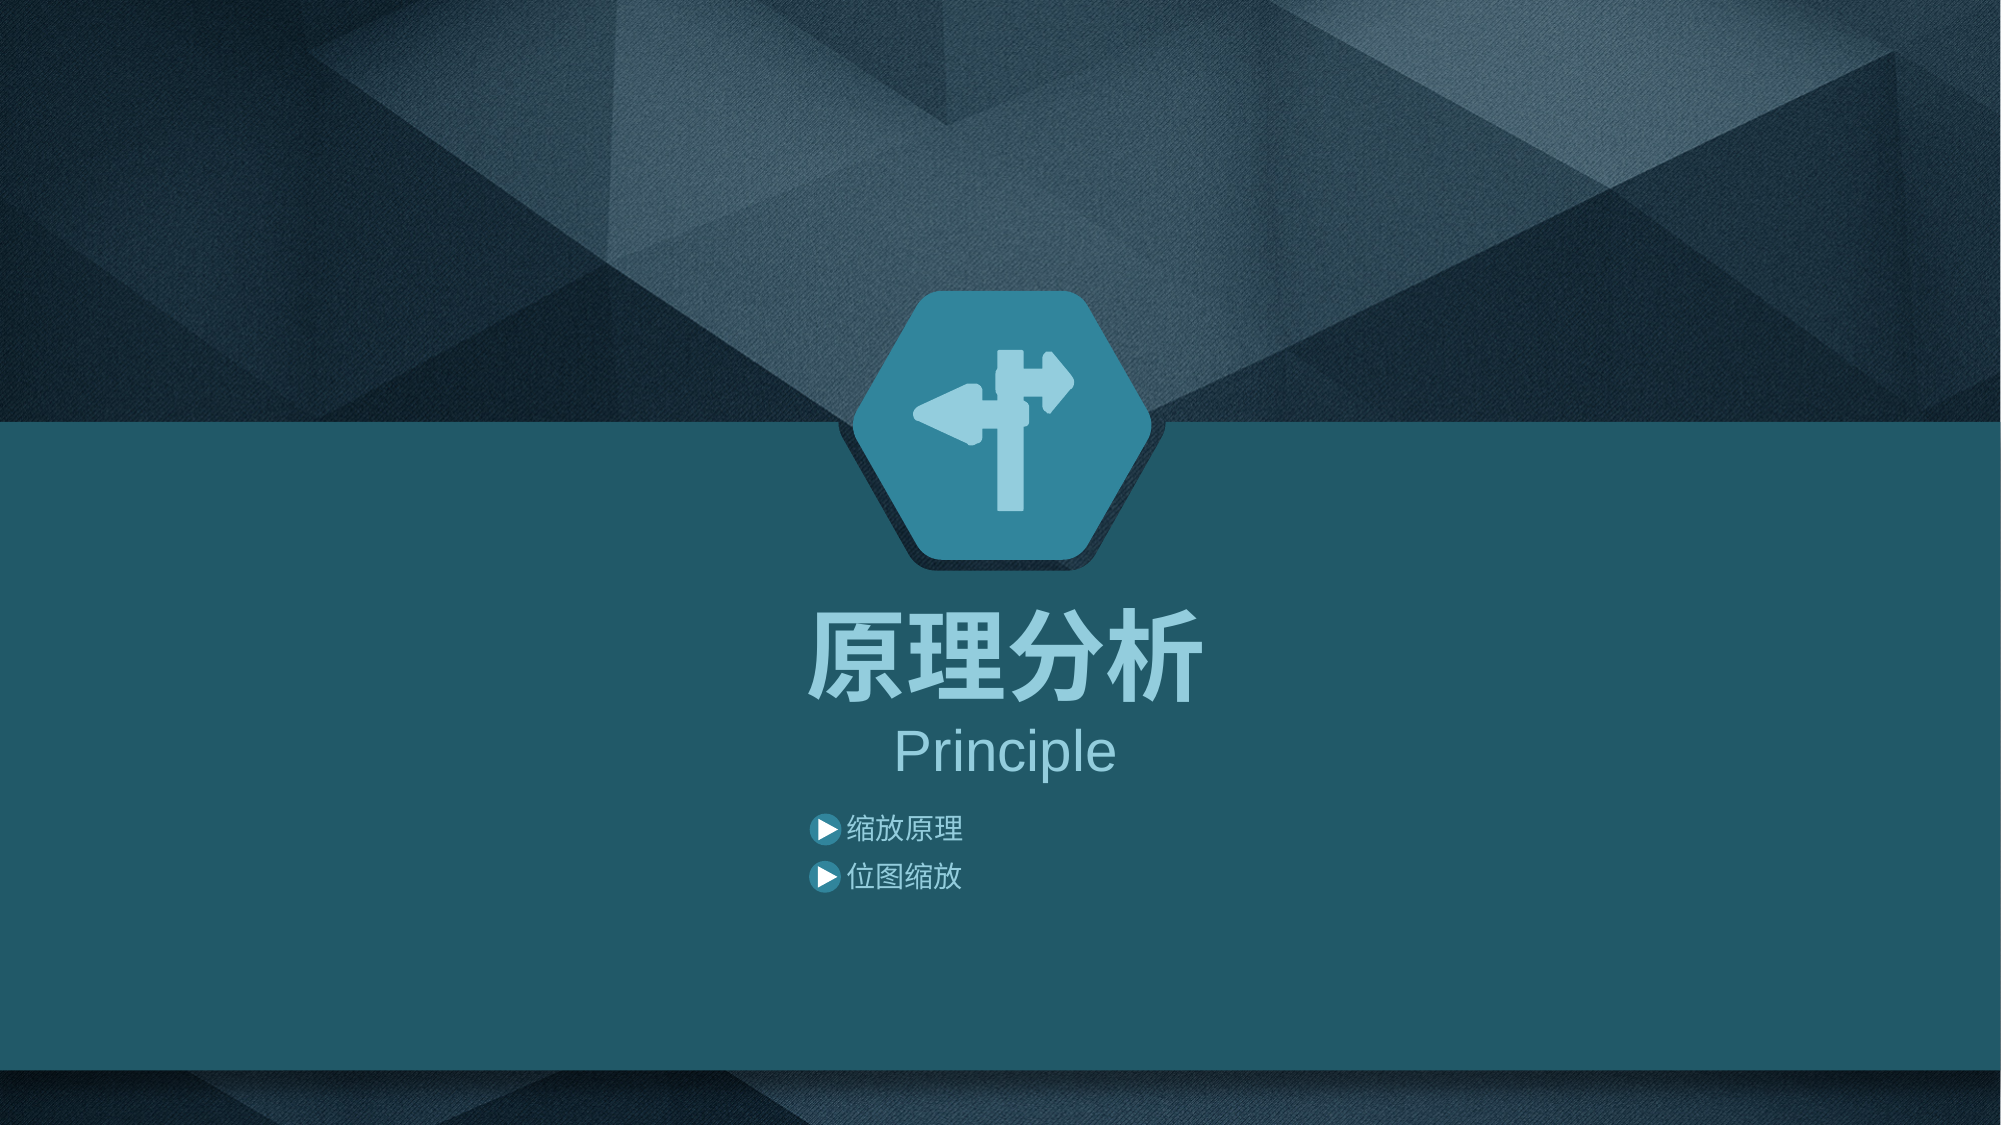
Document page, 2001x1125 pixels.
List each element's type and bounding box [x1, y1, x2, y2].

text_box [810, 857, 1048, 894]
text_box [811, 810, 1048, 846]
picture [0, 0, 2001, 1125]
